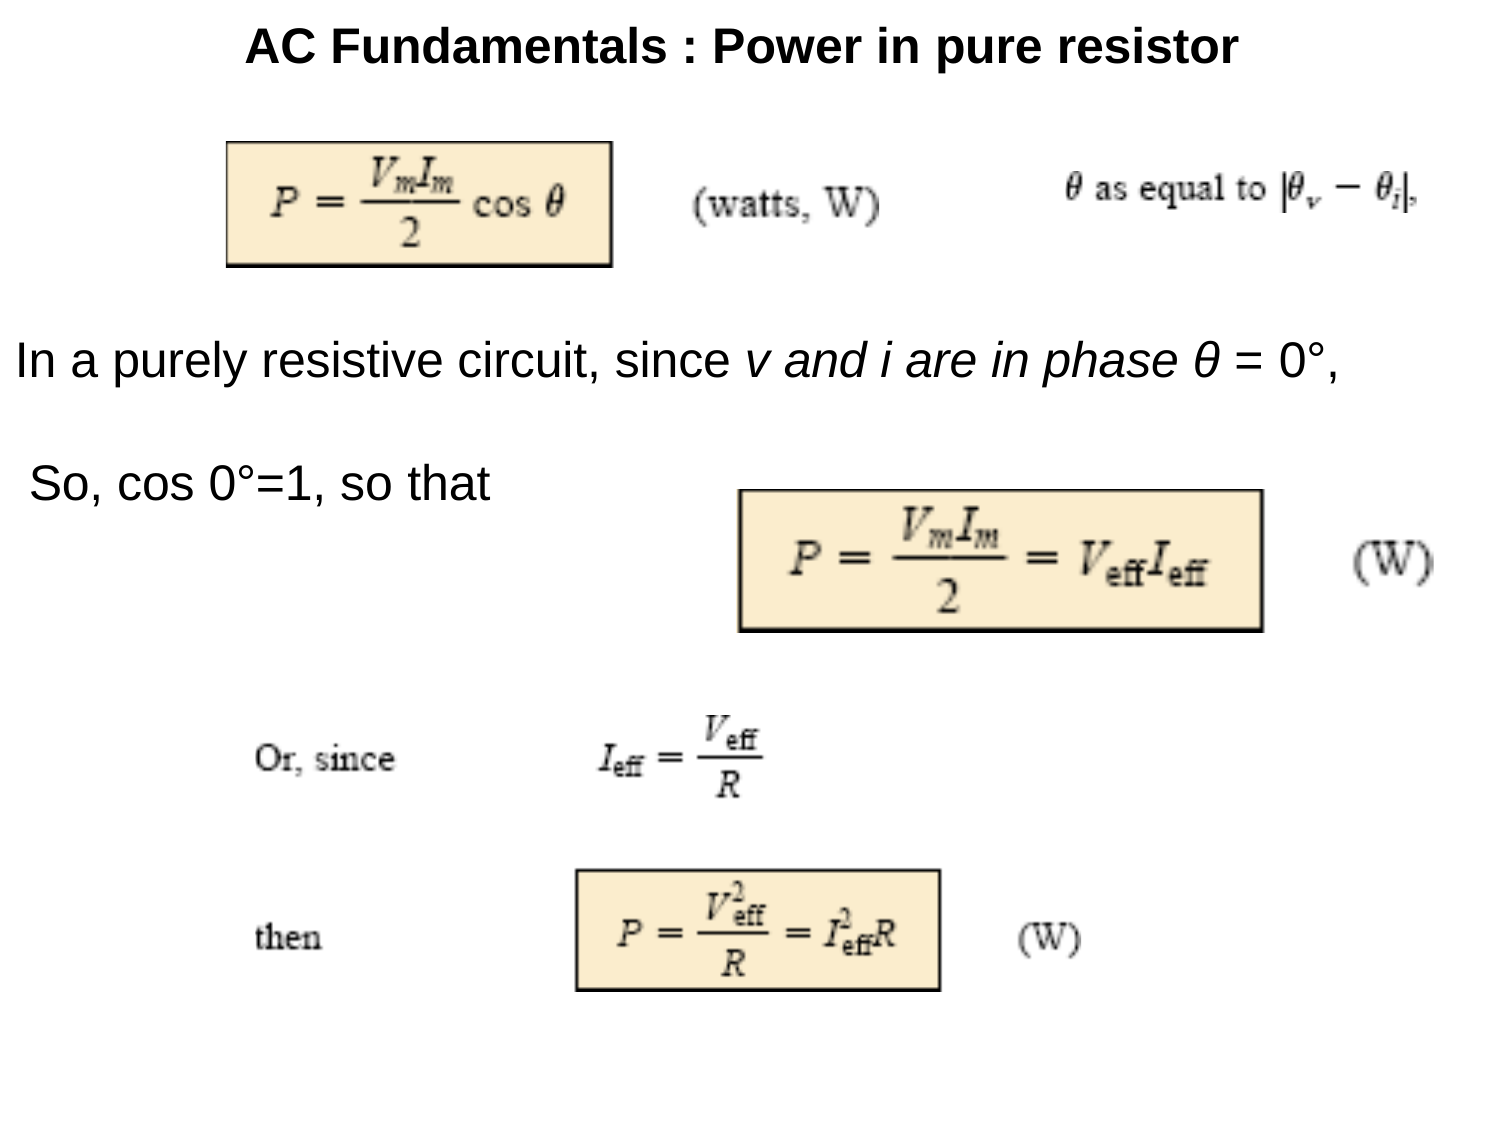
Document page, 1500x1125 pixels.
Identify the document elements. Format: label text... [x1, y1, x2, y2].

text_box [255, 715, 1082, 992]
text_box [736, 489, 1434, 633]
text_box [1065, 171, 1417, 213]
text_box [225, 141, 880, 268]
title AC Fundamentals : Power in pure resistor [242, 11, 1244, 202]
text_box In a purely resistive circuit, since v and i are in phase θ = 0°, So, cos 0°=1, so that [12, 325, 1347, 510]
